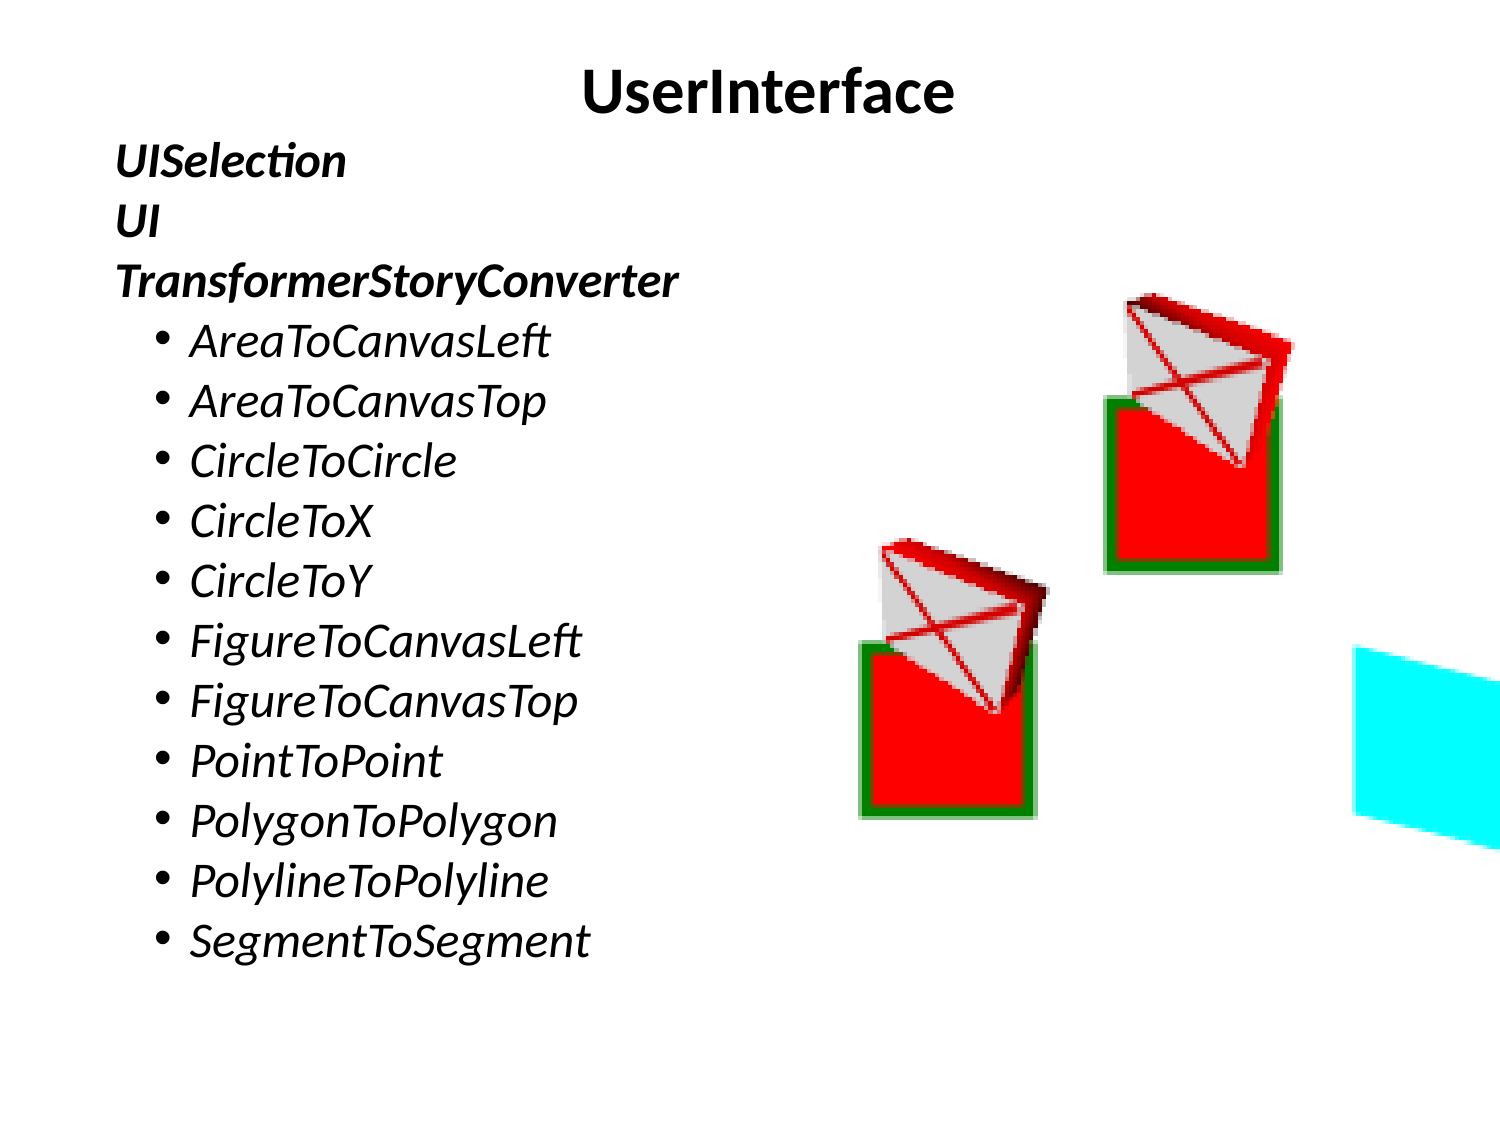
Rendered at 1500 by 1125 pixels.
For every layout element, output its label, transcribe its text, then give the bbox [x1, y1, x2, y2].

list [711, 199, 1500, 1026]
text_box UserInterface UISelection UI TransformerStoryConverter AreaToCanvasLeft AreaToCanvasTop CircleToCircle CircleToX CircleToY FigureToCanvasLeft FigureToCanvasTop PointToPoint PolygonToPolygon PolylineToPolyline SegmentToSegment [99, 39, 1438, 1065]
